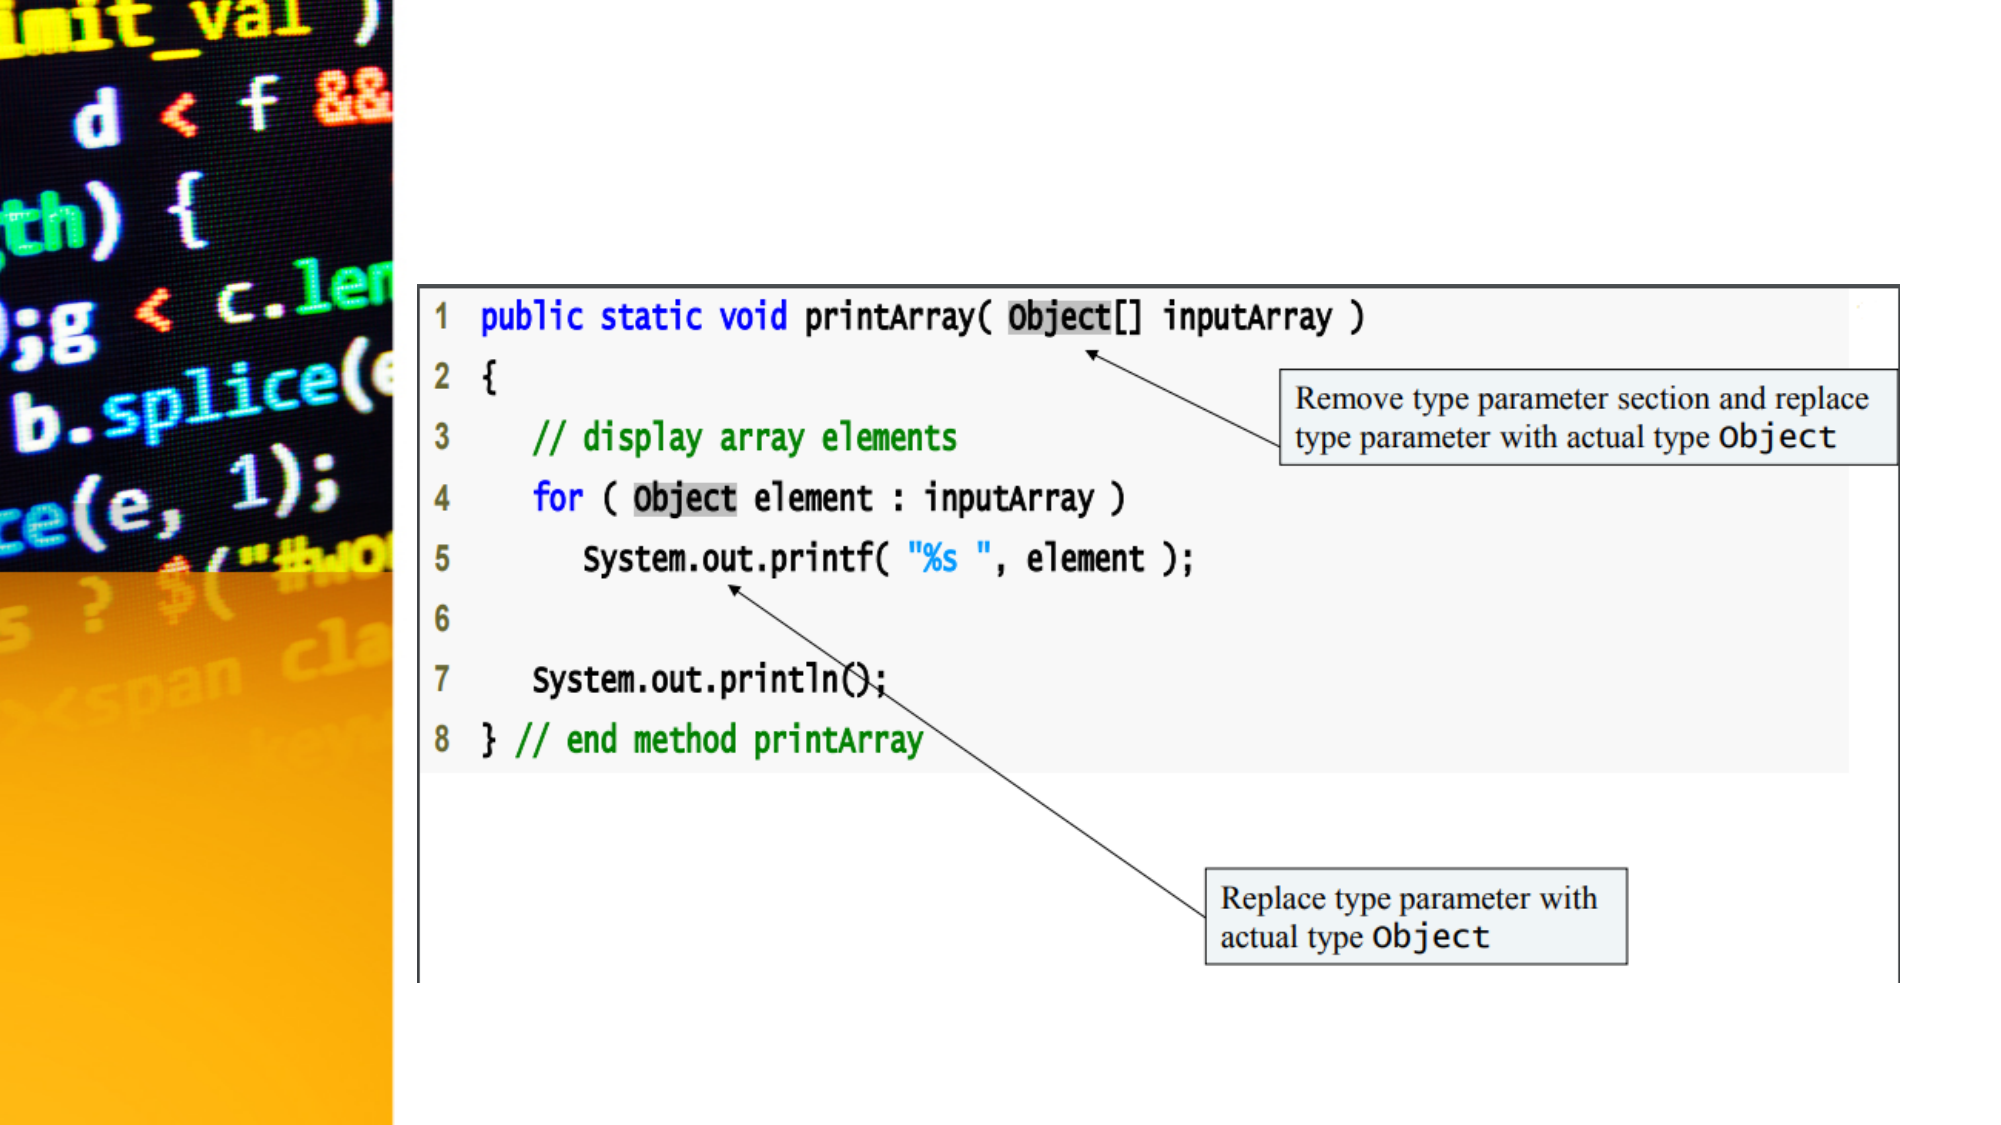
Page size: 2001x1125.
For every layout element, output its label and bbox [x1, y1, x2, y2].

picture [0, 0, 2001, 1125]
list [417, 284, 1901, 983]
picture [0, 512, 14, 520]
